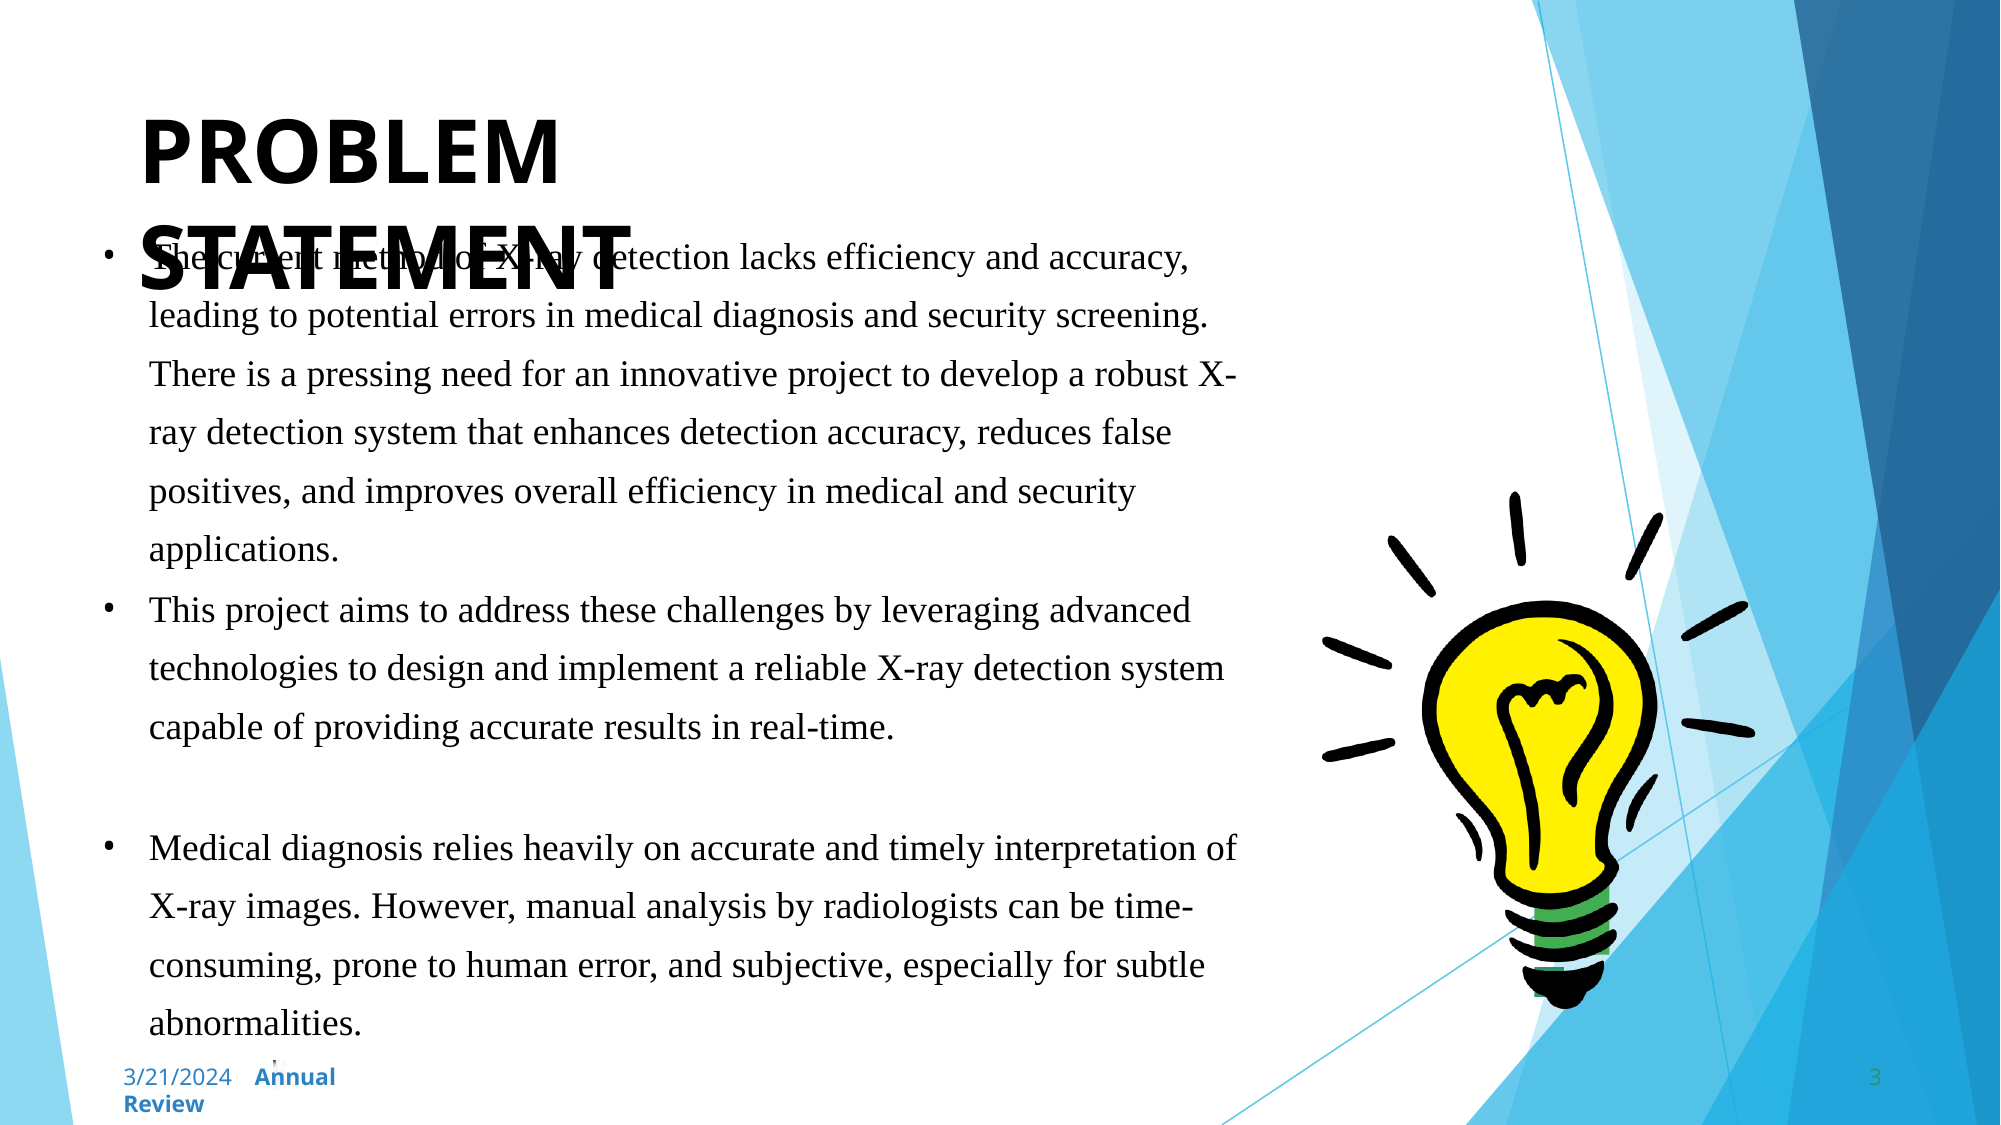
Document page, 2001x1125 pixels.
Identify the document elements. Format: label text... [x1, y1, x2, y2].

picture [273, 1060, 287, 1091]
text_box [1310, 480, 1765, 1016]
text_box The current method of X-ray detection lacks efficiency and accuracy, leading to potential errors in medical diagnosis and security screening. There is a pressing need for an innovative project to develop a robust X-ray detection system that enhances detection accuracy, reduces false positives, and improves overall efficiency in medical and security applications. This project aims to address these challenges by leveraging advanced technologies to design and implement a reliable X-ray detection system capable of providing accurate results in real-time. Medical diagnosis relies heavily on accurate and timely interpretation of X-ray images. However, manual analysis by radiologists can be time-consuming, prone to human error, and subjective, especially for subtle abnormalities. [99, 216, 1253, 1044]
title PROBLEM STATEMENT [136, 92, 1064, 216]
slide_number 3 [1862, 1061, 1888, 1125]
text_box 3/21/2024 Annual Review [121, 1061, 411, 1118]
